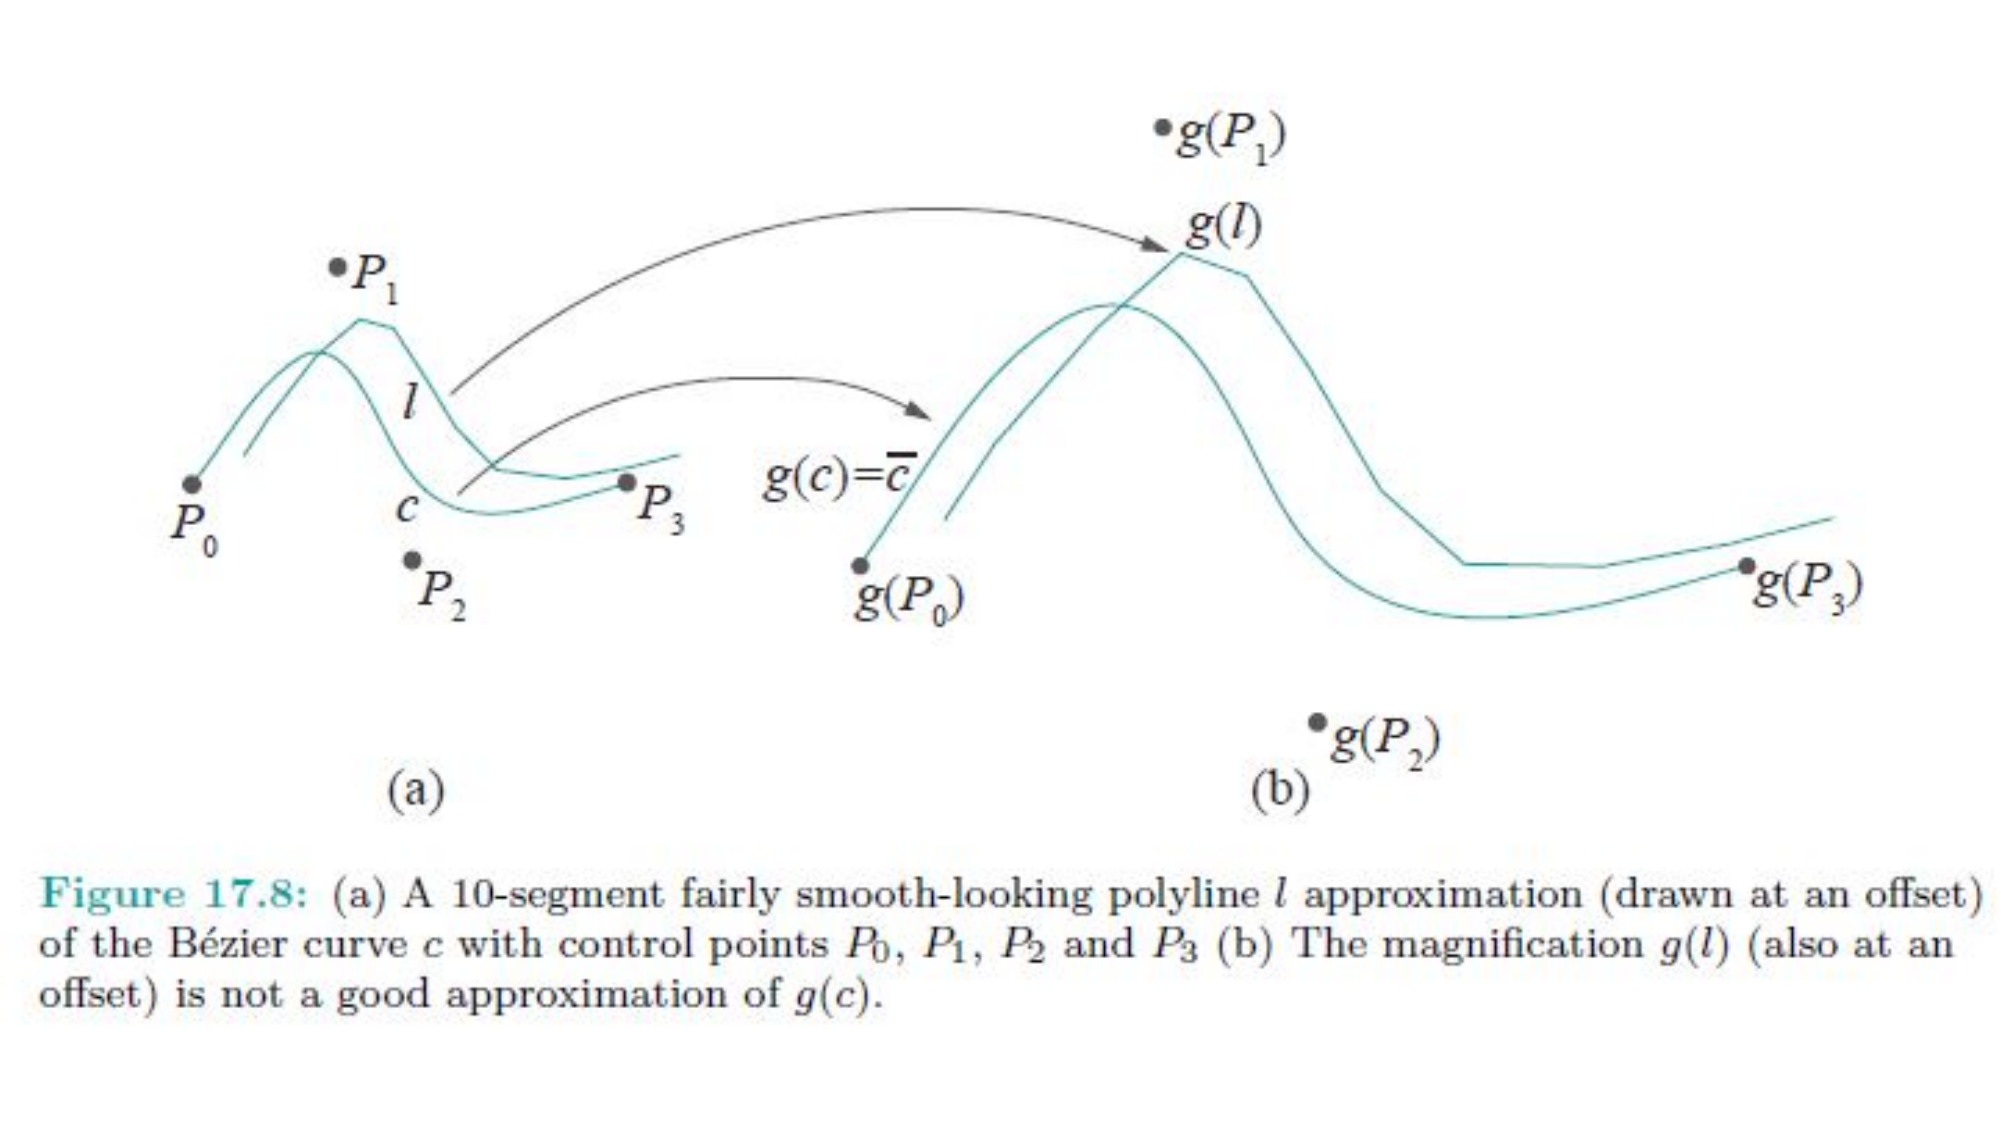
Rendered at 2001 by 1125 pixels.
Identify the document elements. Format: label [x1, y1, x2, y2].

picture [0, 92, 2000, 1033]
